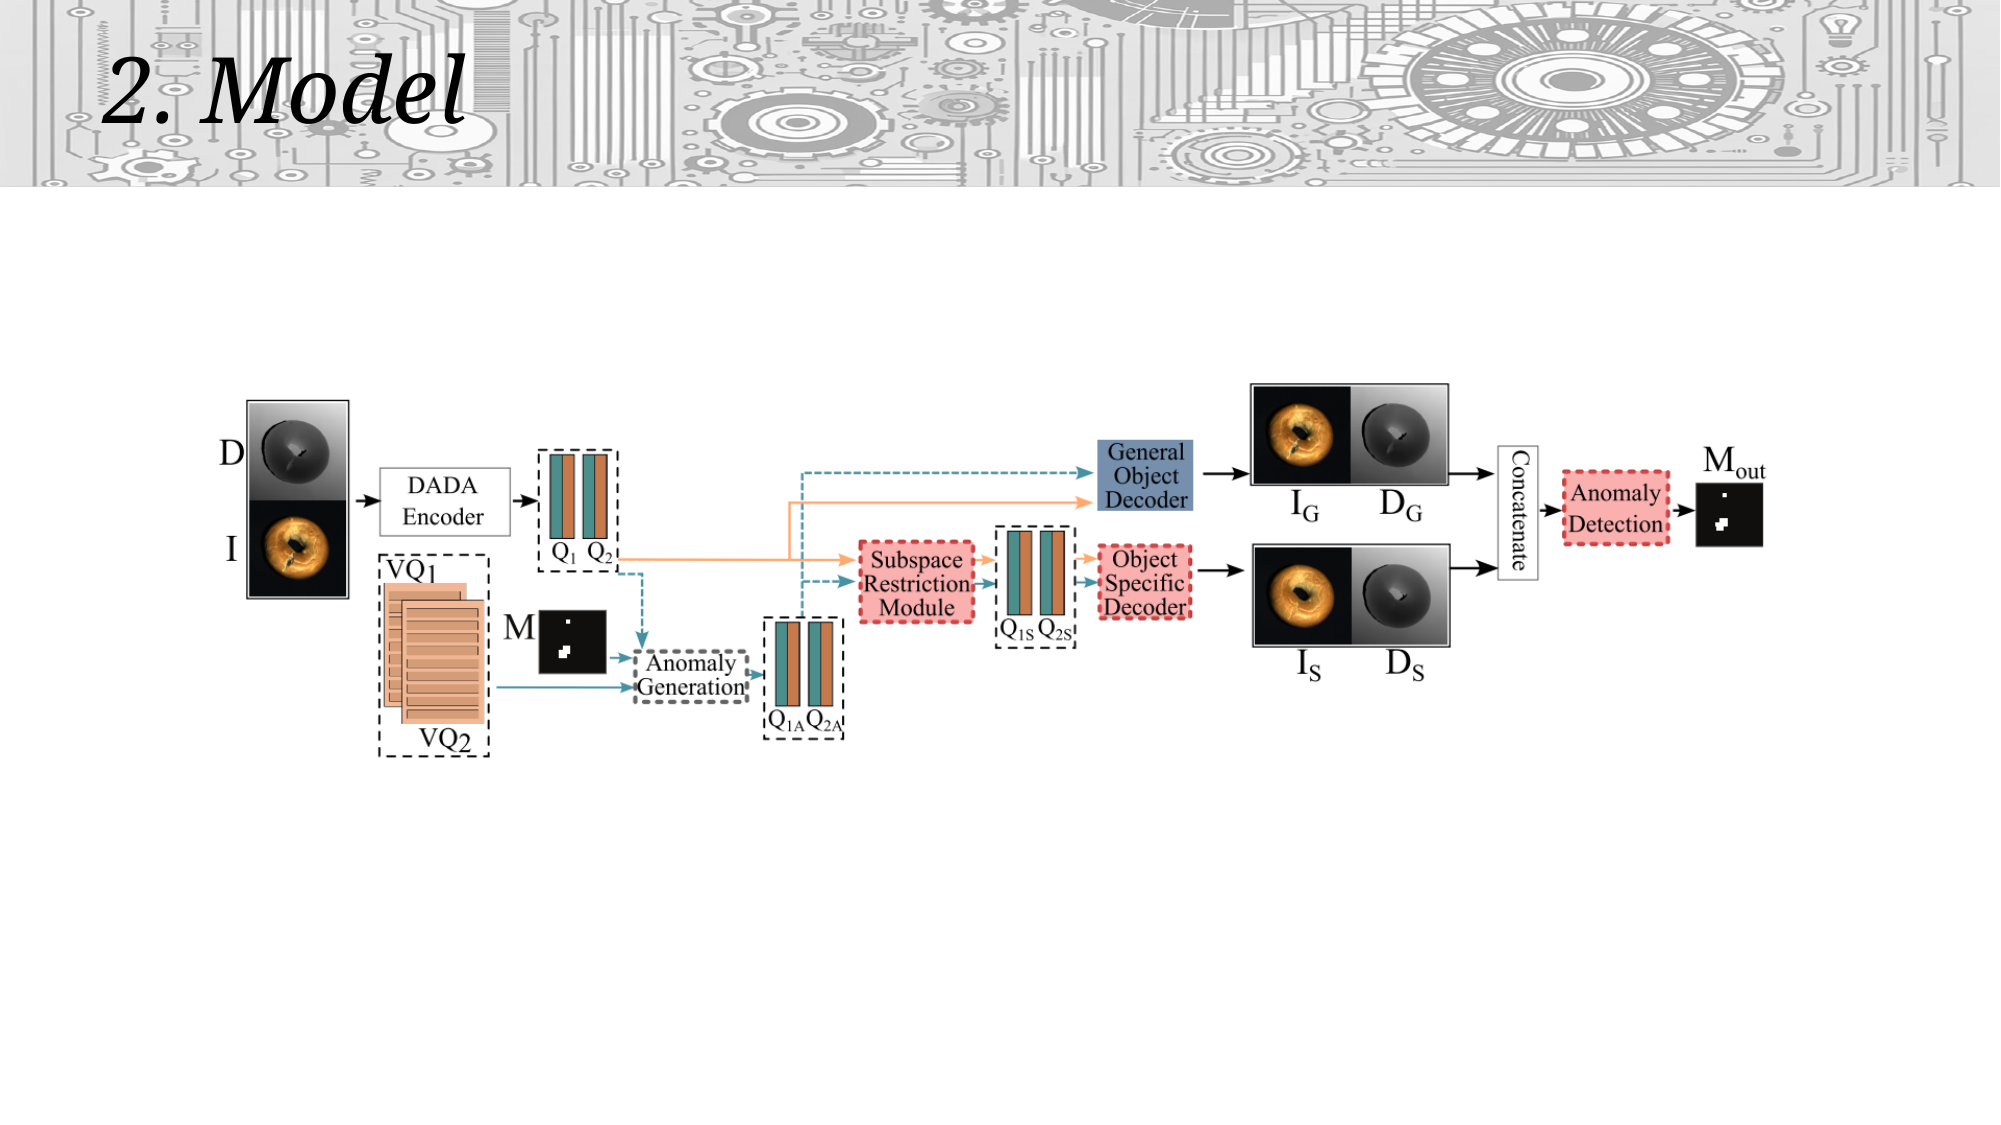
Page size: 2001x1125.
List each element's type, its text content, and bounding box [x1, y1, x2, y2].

text_box [1814, 0, 2000, 188]
picture [143, 352, 1857, 786]
text_box 2. Model [88, 0, 1814, 188]
text_box [0, 0, 88, 188]
